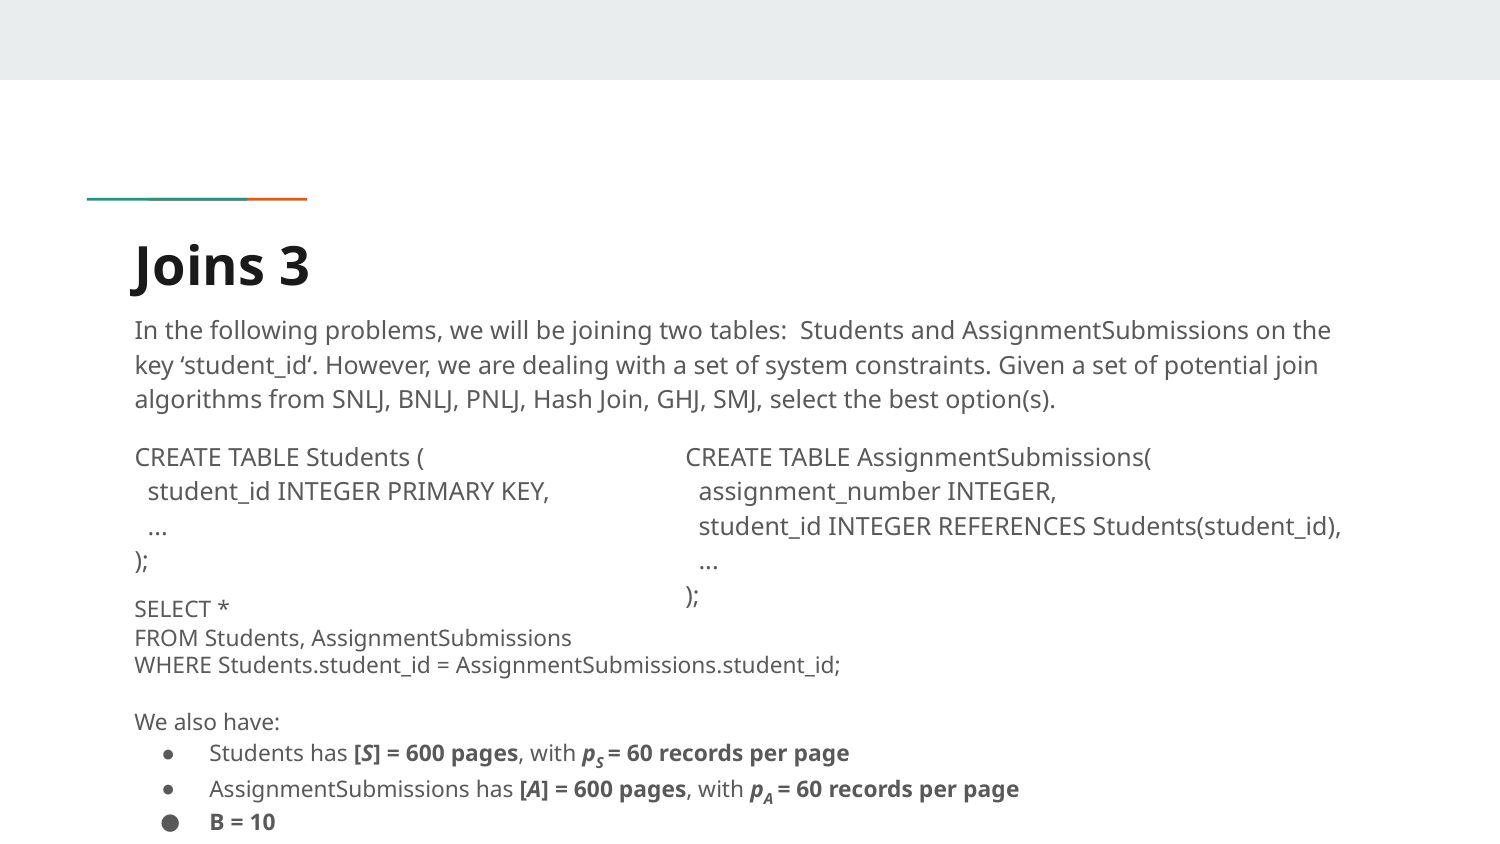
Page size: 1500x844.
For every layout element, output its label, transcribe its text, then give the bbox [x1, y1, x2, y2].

list CREATE TABLE AssignmentSubmissions( assignment_number INTEGER, student_id INTEGER REFERENCES Students(student_id), ... ); [670, 421, 1391, 500]
list CREATE TABLE Students ( student_id INTEGER PRIMARY KEY, ... ); [119, 421, 670, 500]
title Joins 3 [119, 216, 1381, 295]
list SELECT * FROM Students, AssignmentSubmissions WHERE Students.student_id = AssignmentSubmissions.student_id; We also have: Students has [S] = 600 pages, with pS = 60 records per page AssignmentSubmissions has [A] = 600 pages, with pA = 60 records per page B = 10 [119, 580, 1381, 844]
list In the following problems, we will be joining two tables: Students and AssignmentSubmissions on the key ‘student_id‘. However, we are dealing with a set of system constraints. Given a set of potential join algorithms from SNLJ, BNLJ, PNLJ, Hash Join, GHJ, SMJ, select the best option(s). [119, 295, 1381, 374]
